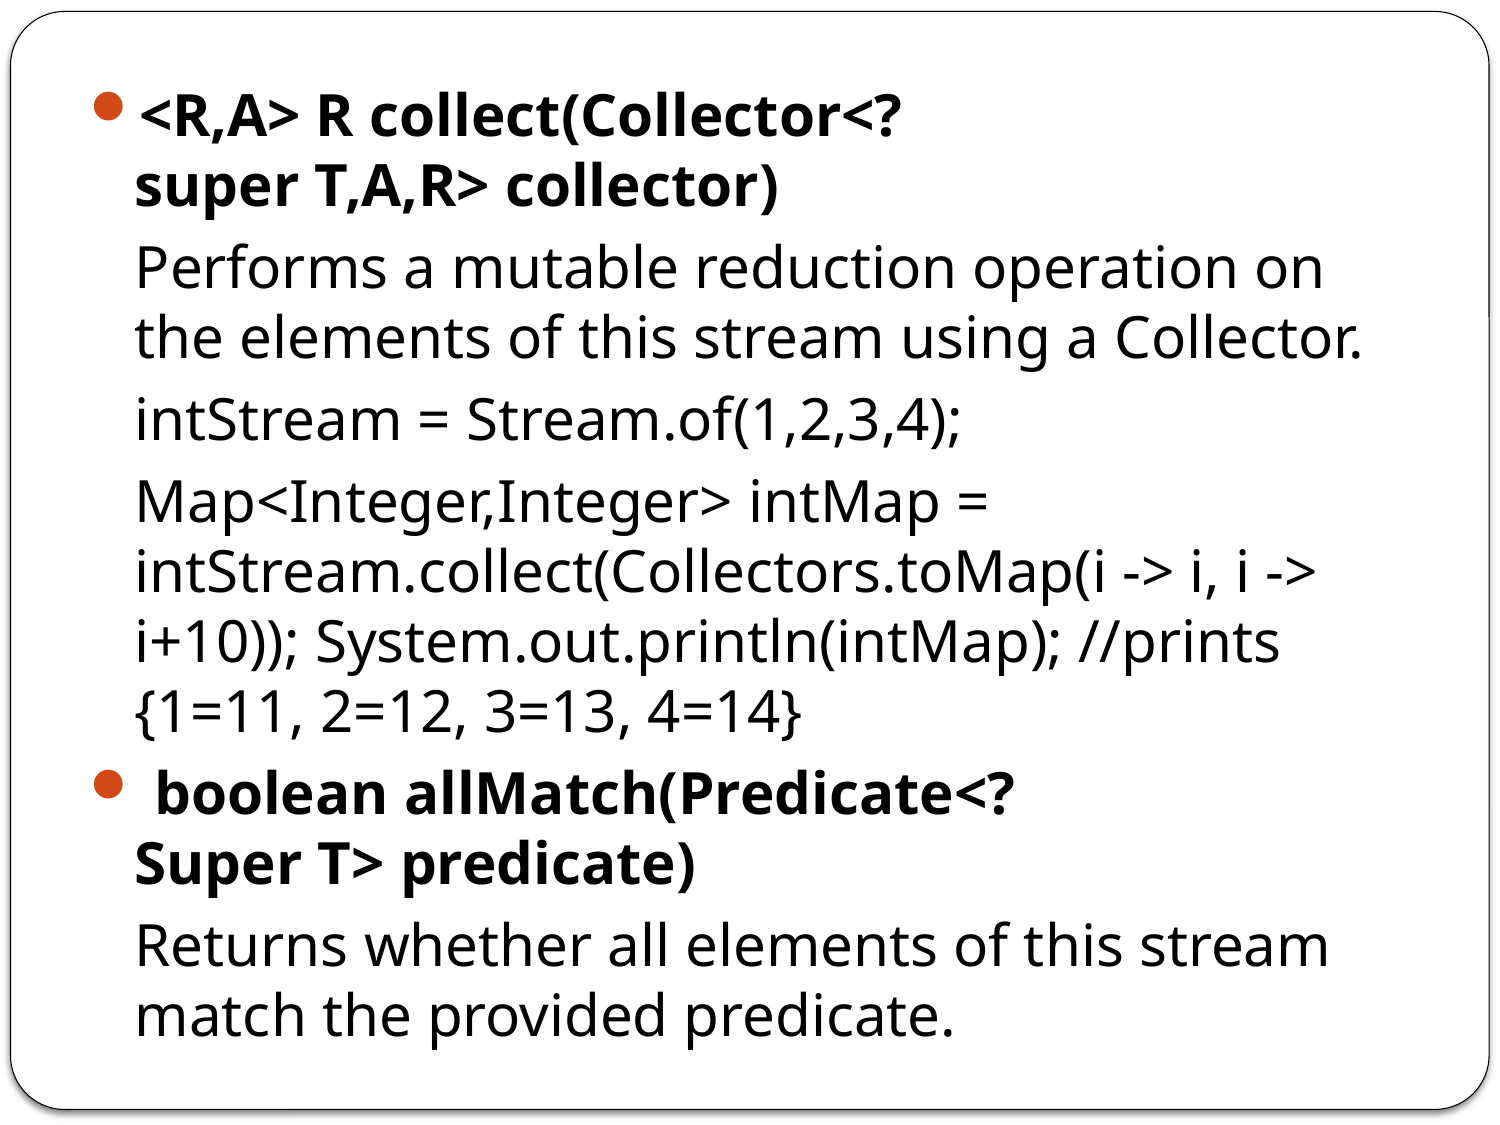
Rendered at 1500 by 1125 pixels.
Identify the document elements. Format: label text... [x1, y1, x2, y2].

list <R,A> R collect(Collector<? super T,A,R> collector) Performs a mutable reduction operation on the elements of this stream using a Collector. intStream = Stream.of(1,2,3,4); Map<Integer,Integer> intMap = intStream.collect(Collectors.toMap(i -> i, i -> i+10)); System.out.println(intMap); //prints {1=11, 2=12, 3=13, 4=14} boolean allMatch(Predicate<? Super T> predicate) Returns whether all elements of this stream match the provided predicate. [75, 70, 1425, 1005]
